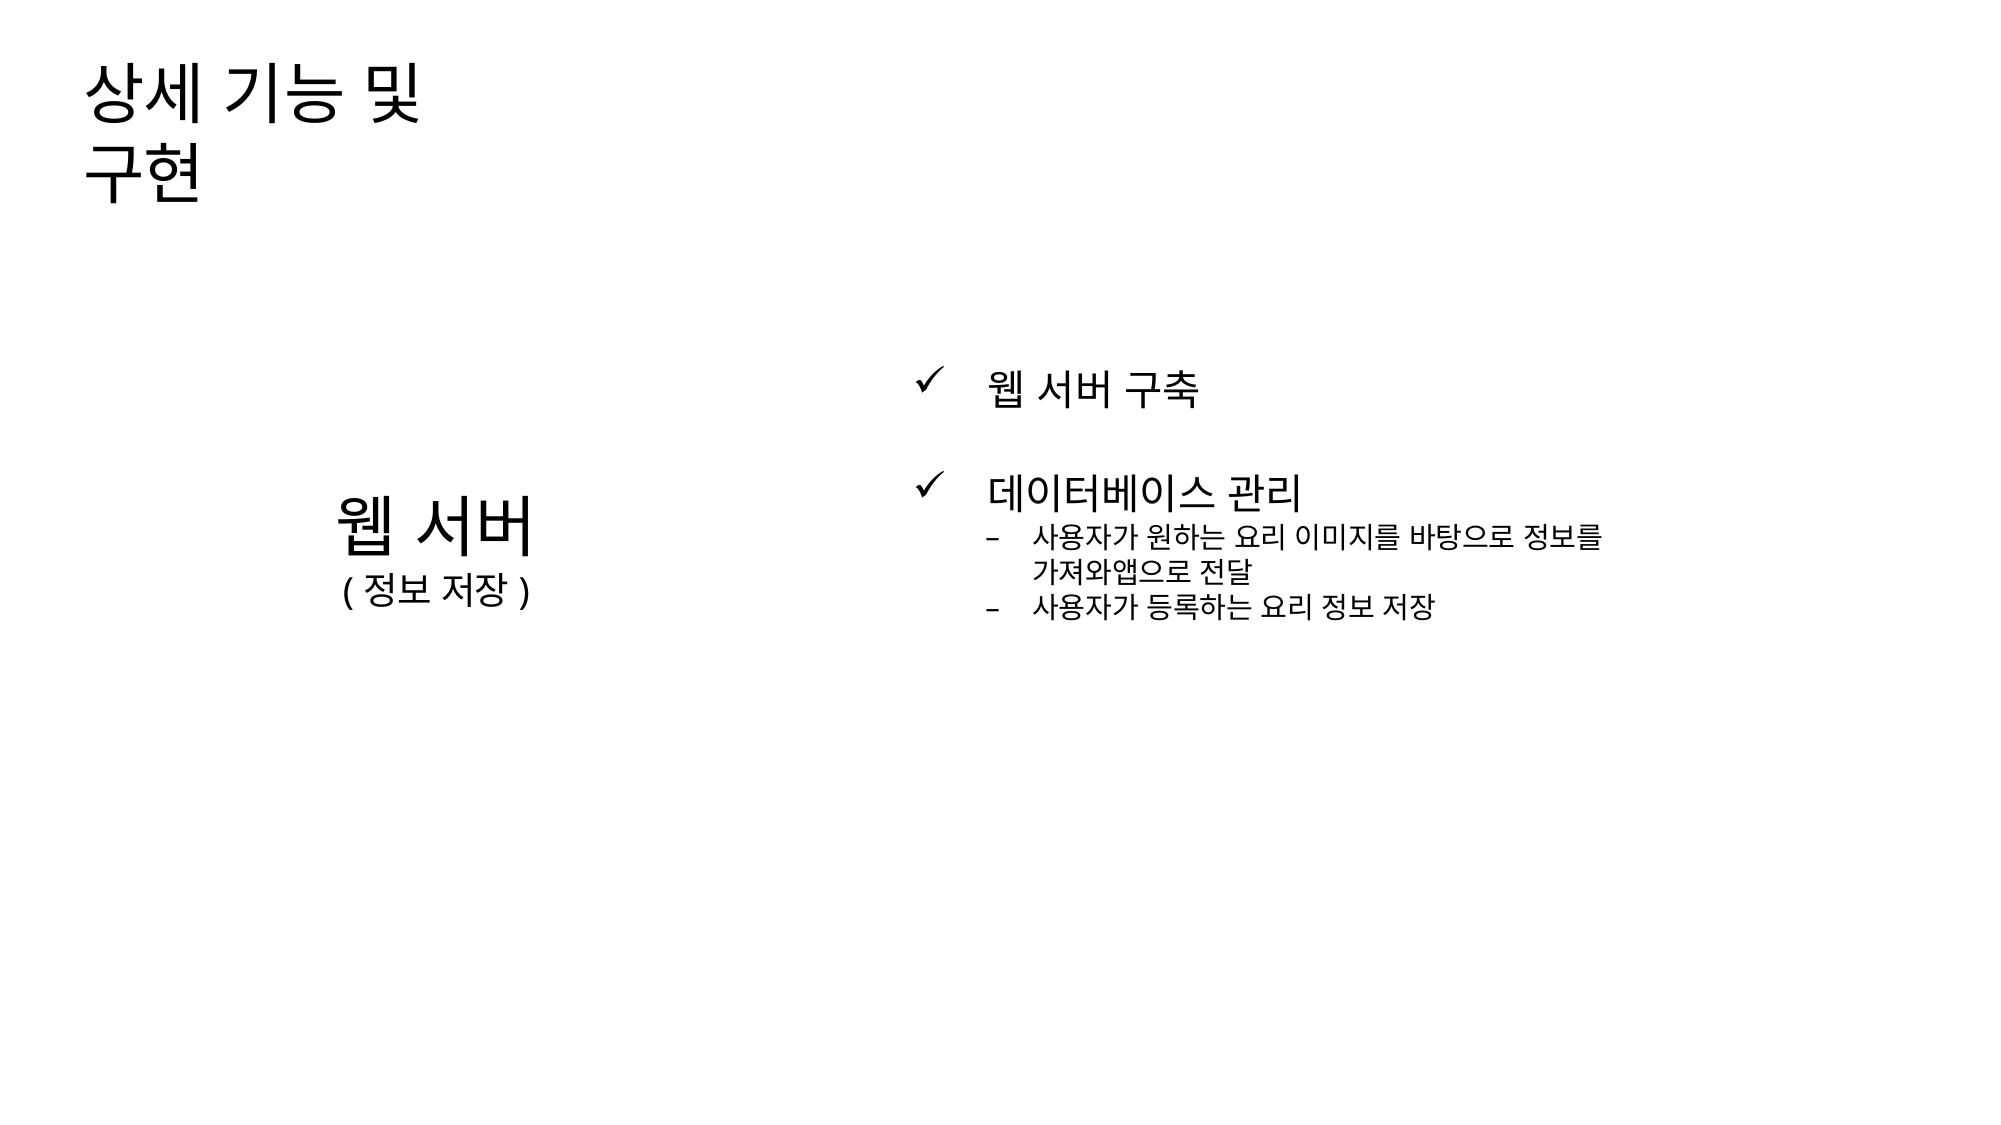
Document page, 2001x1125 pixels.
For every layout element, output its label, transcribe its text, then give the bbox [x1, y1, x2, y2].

title 상세 기능 및 구현 [81, 49, 561, 240]
text_box 웹 서버 (정보 저장) [181, 482, 692, 612]
text_box 웹 서버 구축 데이터베이스 관리 사용자가 원하는 요리 이미지를 바탕으로 정보를 가져와앱으로 전달 사용자가 등록하는 요리 정보 저장 [910, 361, 1735, 701]
